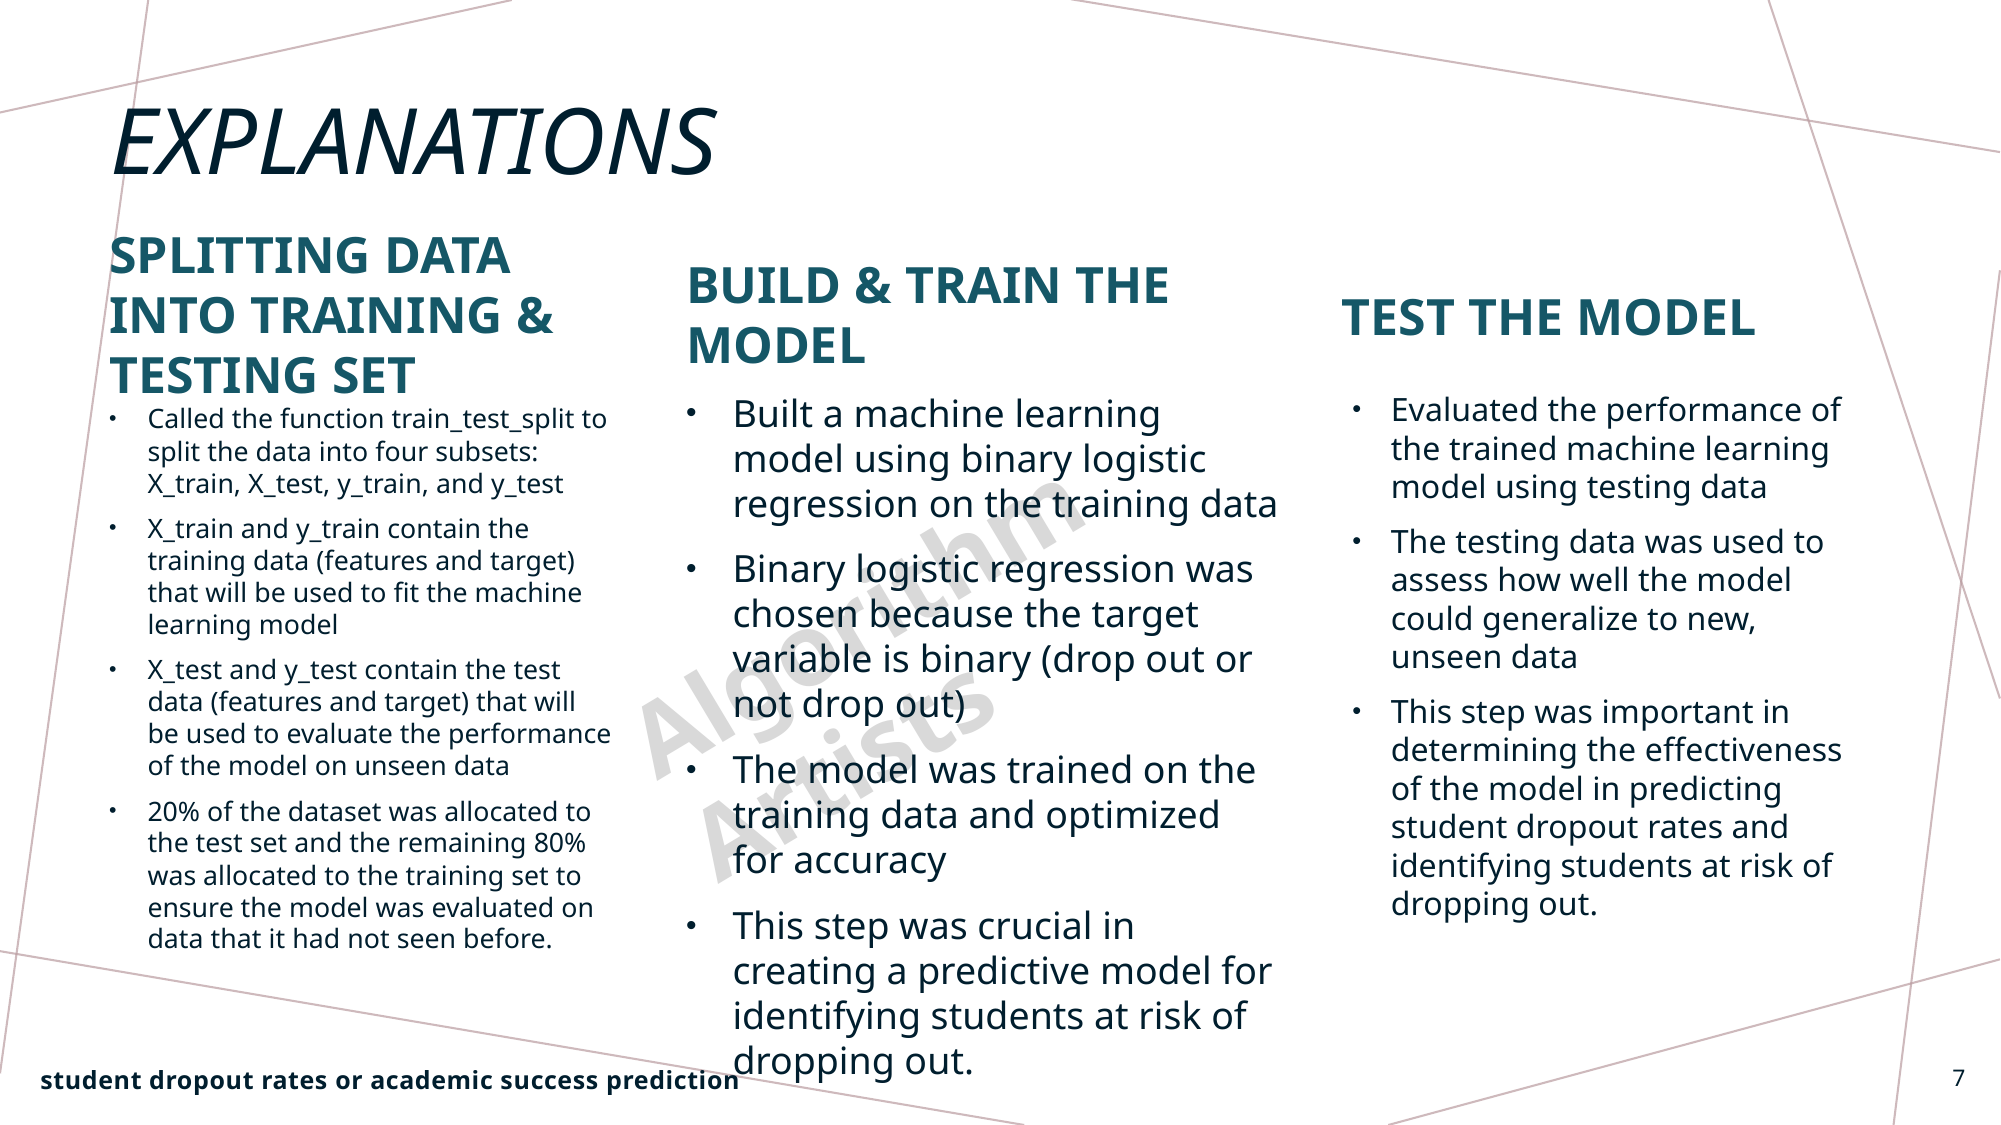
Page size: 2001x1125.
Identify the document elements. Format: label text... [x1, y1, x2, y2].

slide_number 7 [1903, 1049, 1981, 1110]
list Test the model [1326, 248, 1852, 384]
list Splitting data into training & testing set [94, 246, 620, 382]
footer student dropout rates or academic success prediction [25, 1049, 764, 1110]
list Build & train the model [670, 246, 1196, 382]
list Evaluated the performance of the trained machine learning model using testing data The testing data was used to assess how well the model could generalize to new, unseen data This step was important in determining the effectiveness of the model in predicting student dropout rates and identifying students at risk of dropping out. [1337, 382, 1863, 987]
list Called the function train_test_split to split the data into four subsets: X_train, X_test, y_train, and y_test X_train and y_train contain the training data (features and target) that will be used to fit the machine learning model X_test and y_test contain the test data (features and target) that will be used to evaluate the performance of the model on unseen data 20% of the dataset was allocated to the test set and the remaining 80% was allocated to the training set to ensure the model was evaluated on data that it had not seen before. [94, 394, 629, 1000]
title Explanations [95, 36, 1820, 254]
list Built a machine learning model using binary logistic regression on the training data Binary logistic regression was chosen because the target variable is binary (drop out or not drop out) The model was trained on the training data and optimized for accuracy This step was crucial in creating a predictive model for identifying students at risk of dropping out. [670, 382, 1295, 1013]
